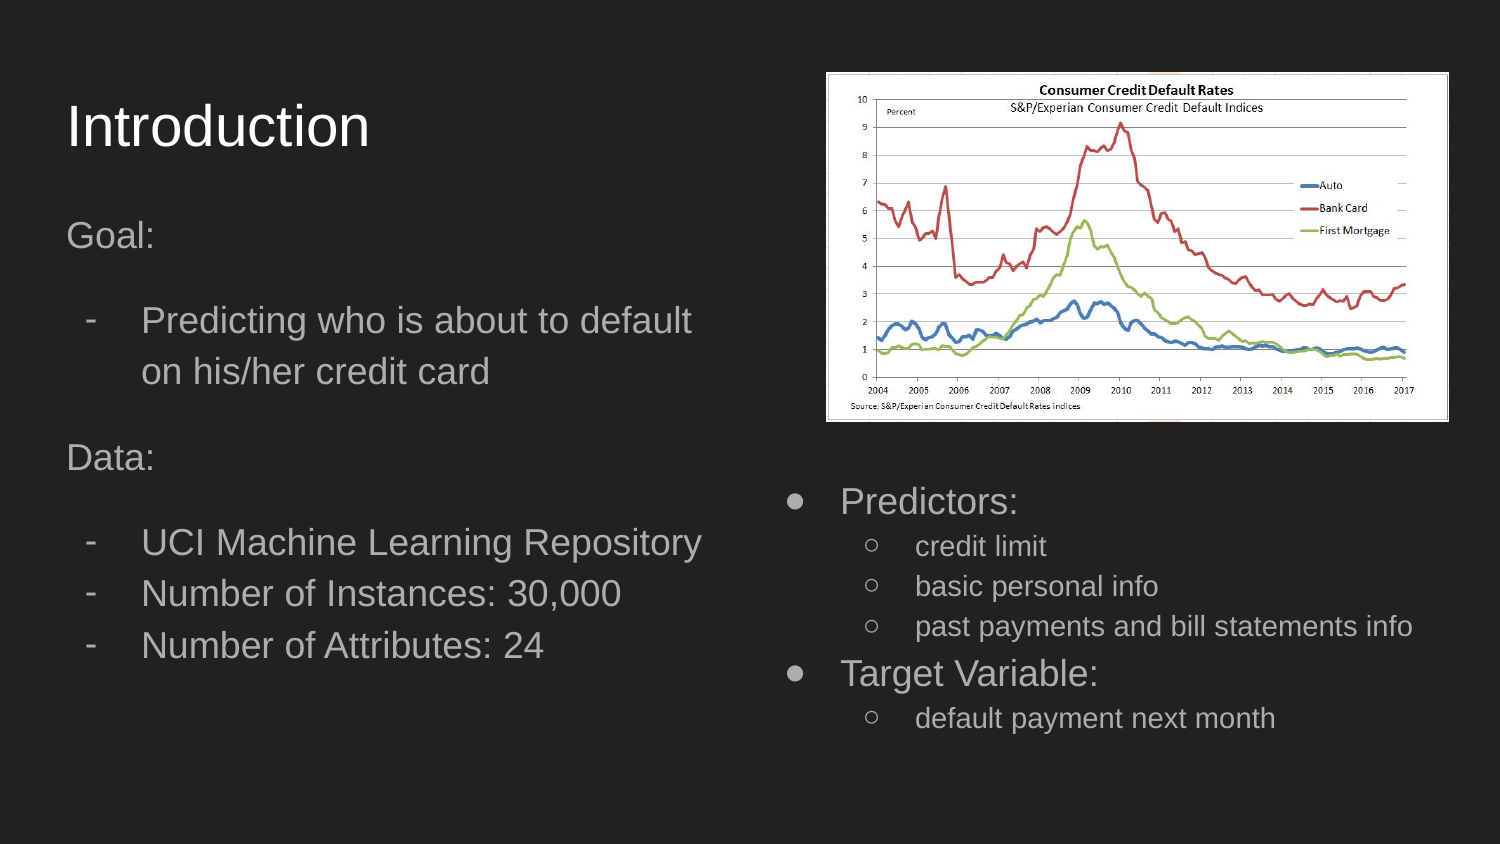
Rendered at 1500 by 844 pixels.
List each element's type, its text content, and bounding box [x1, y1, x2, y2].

list Predictors: credit limit basic personal info past payments and bill statements info Target Variable: default payment next month [750, 455, 1449, 712]
list Goal: Predicting who is about to default on his/her credit card Data: UCI Machine Learning Repository Number of Instances: 30,000 Number of Attributes: 24 [51, 189, 750, 750]
picture [825, 72, 1450, 423]
title Introduction [51, 72, 824, 167]
